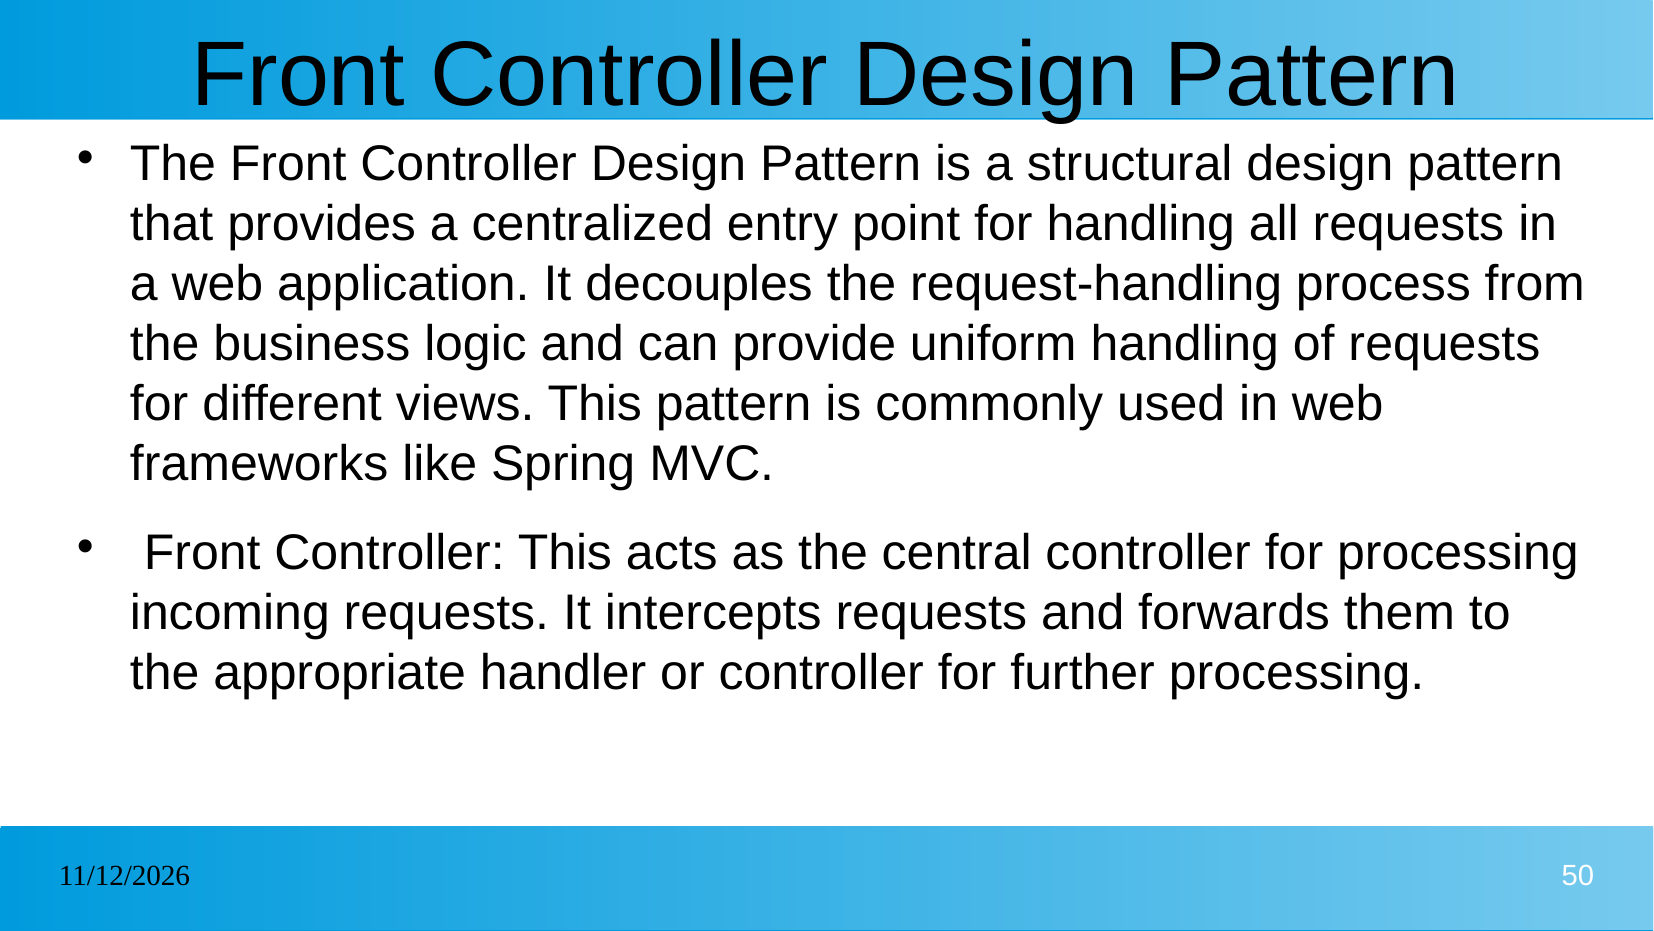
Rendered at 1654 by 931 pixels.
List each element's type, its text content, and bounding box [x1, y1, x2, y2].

list The Front Controller Design Pattern is a structural design pattern that provides a centralized entry point for handling all requests in a web application. It decouples the request-handling process from the business logic and can provide uniform handling of requests for different views. This pattern is commonly used in web frameworks like Spring MVC. Front Controller: This acts as the central controller for processing incoming requests. It intercepts requests and forwards them to the appropriate handler or controller for further processing. [59, 129, 1595, 827]
title Front Controller Design Pattern [59, 29, 1595, 108]
slide_number 50 [1210, 856, 1595, 915]
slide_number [59, 856, 443, 915]
